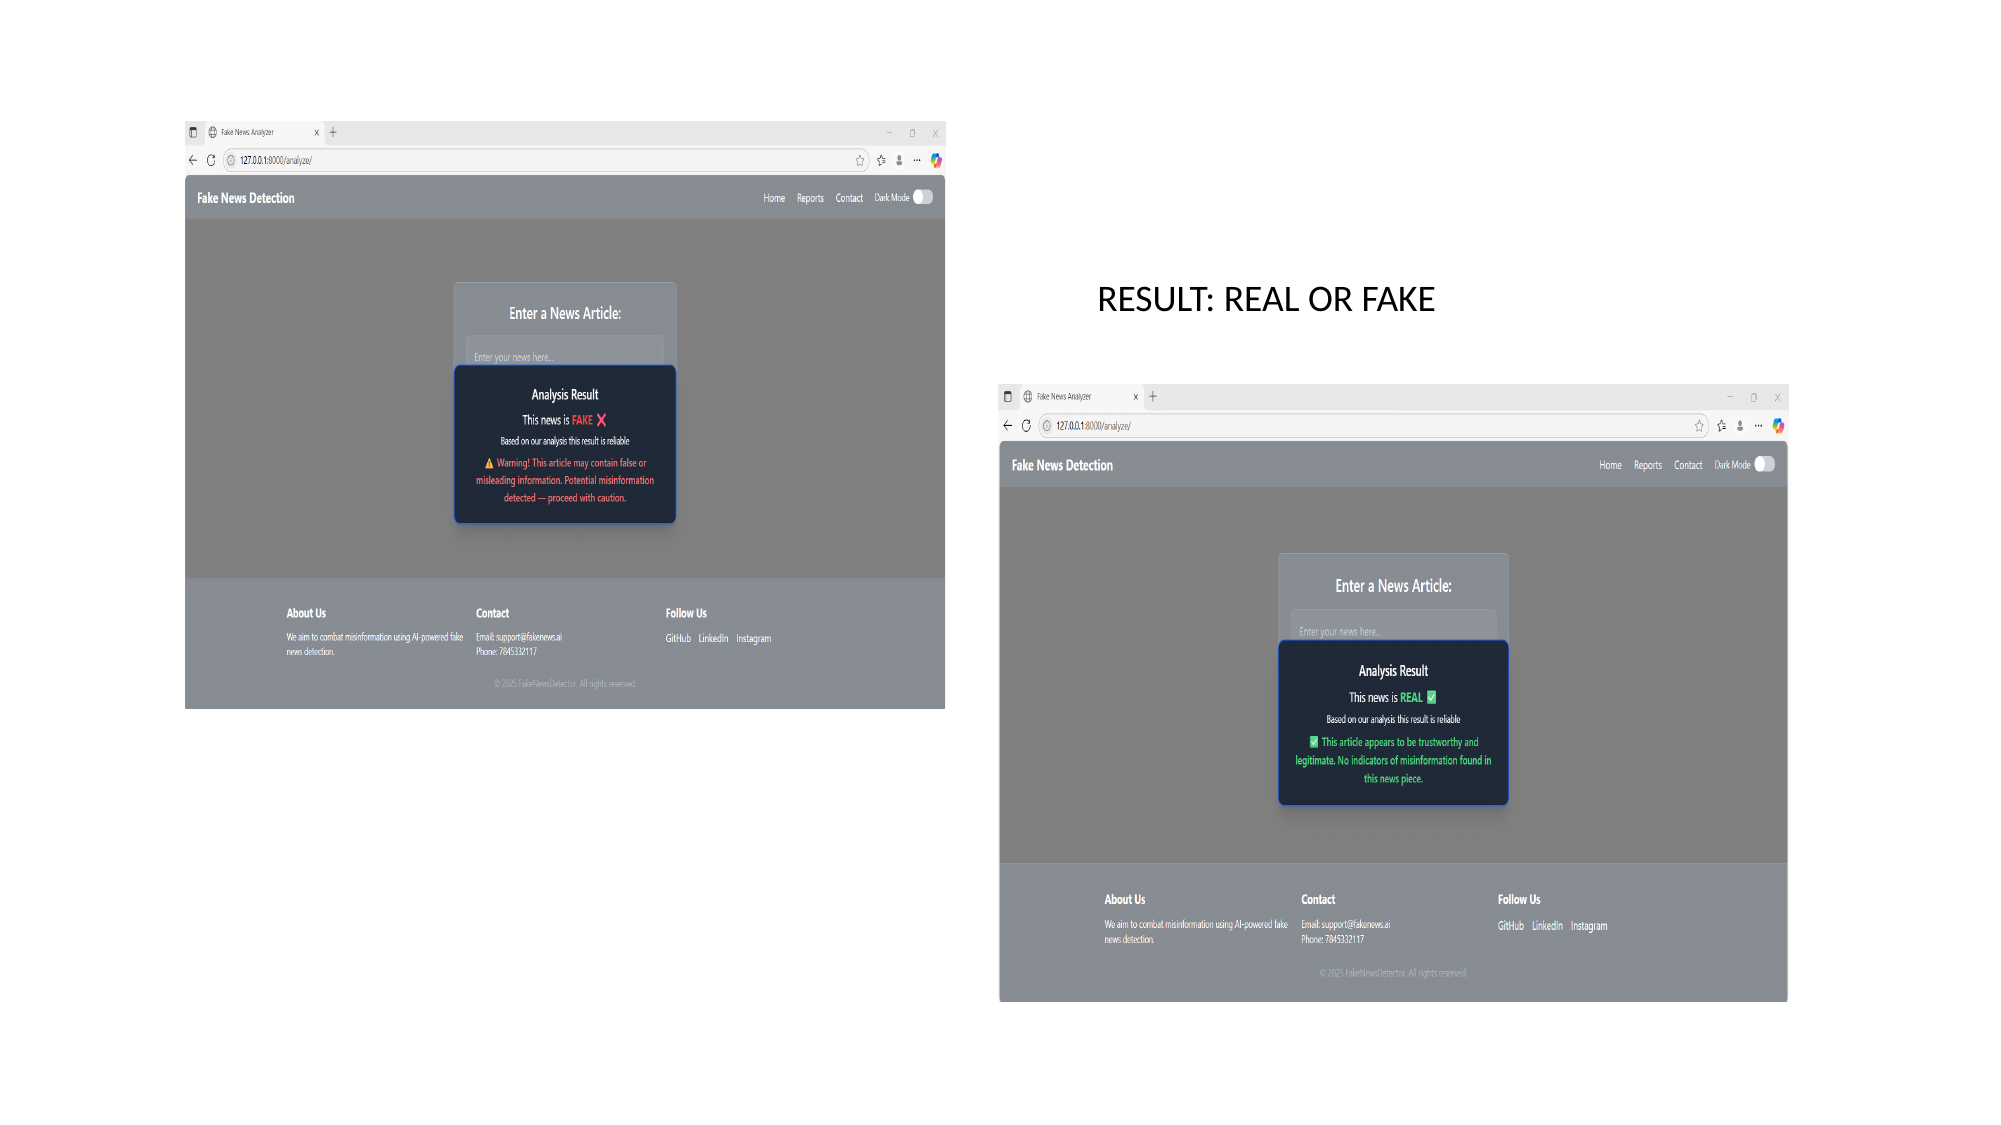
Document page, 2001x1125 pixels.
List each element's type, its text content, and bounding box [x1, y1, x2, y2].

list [185, 121, 946, 709]
text_box RESULT: REAL OR FAKE [1082, 266, 1750, 327]
picture [998, 384, 1789, 1002]
